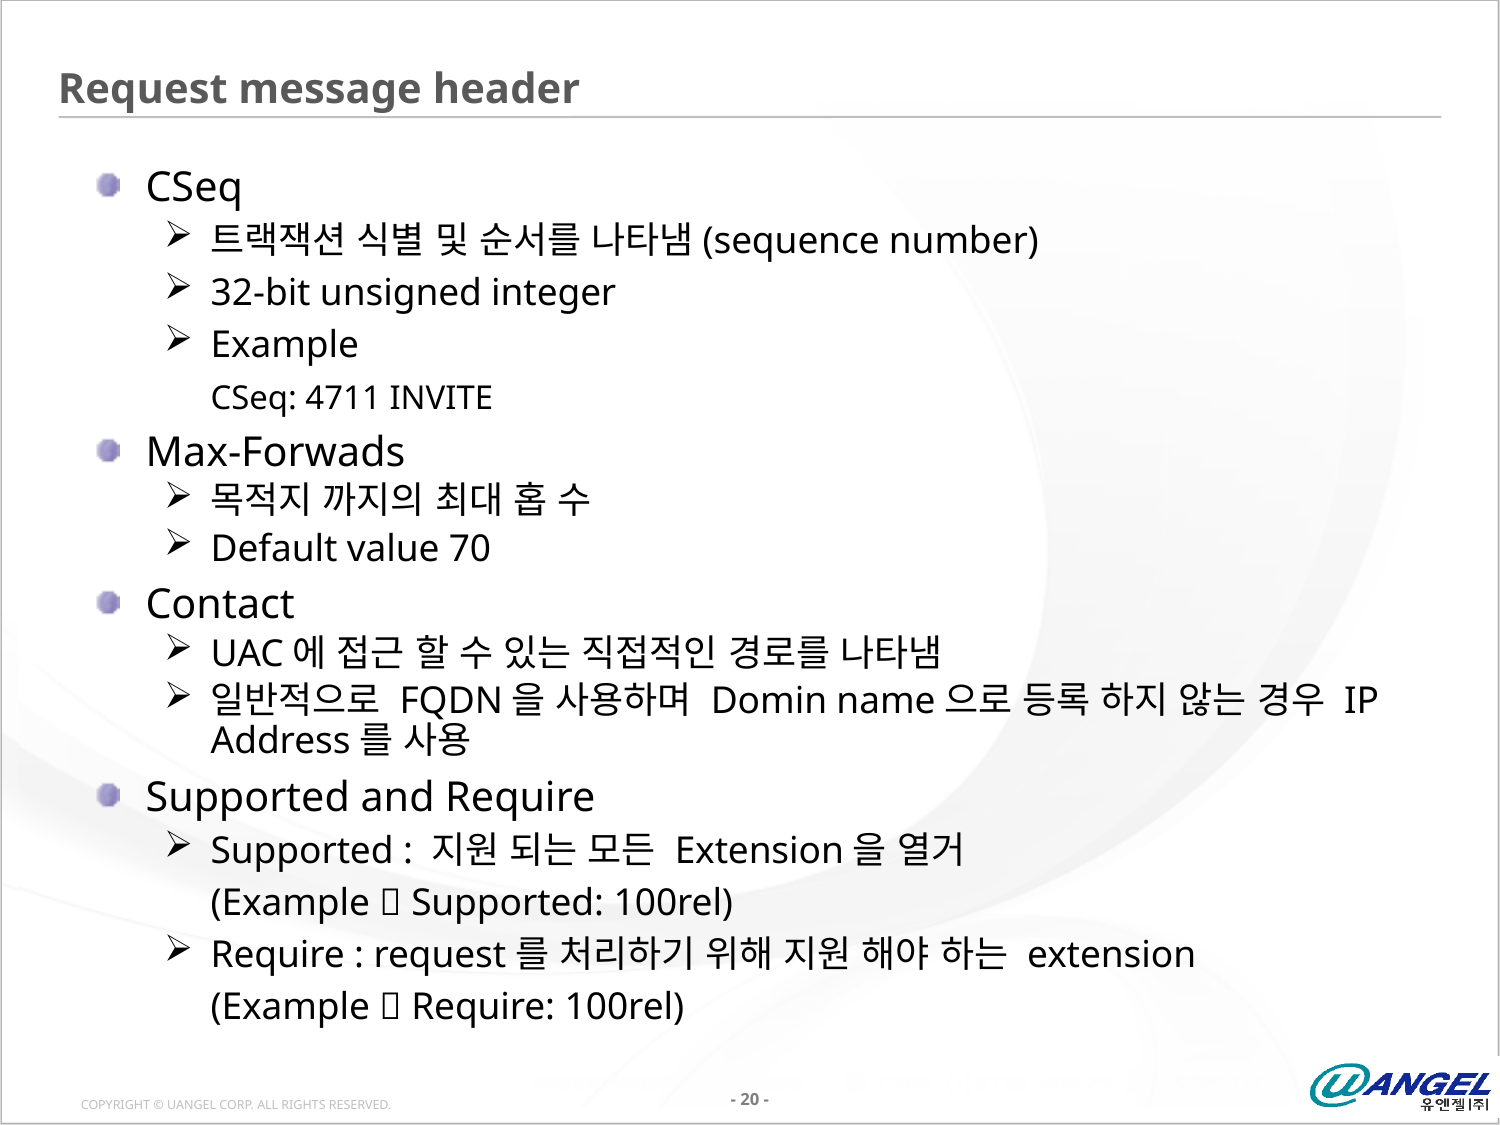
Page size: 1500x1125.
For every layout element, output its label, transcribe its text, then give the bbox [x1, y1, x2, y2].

title Request message header [42, 52, 1365, 123]
picture [0, 0, 1500, 1125]
list CSeq 트랙잭션 식별 및 순서를 나타냄(sequence number) 32-bit unsigned integer Example CSeq: 4711 INVITE Max-Forwads 목적지 까지의 최대 홉 수 Default value 70 Contact UAC에 접근 할 수 있는 직접적인 경로를 나타냄 일반적으로 FQDN을 사용하며 Domin name으로 등록 하지 않는 경우 IP Address를 사용 Supported and Require Supported : 지원 되는 모든 Extension을 열거 (Example  Supported: 100rel) Require : request를 처리하기 위해 지원 해야 하는 extension (Example  Require: 100rel) [75, 152, 1425, 1035]
